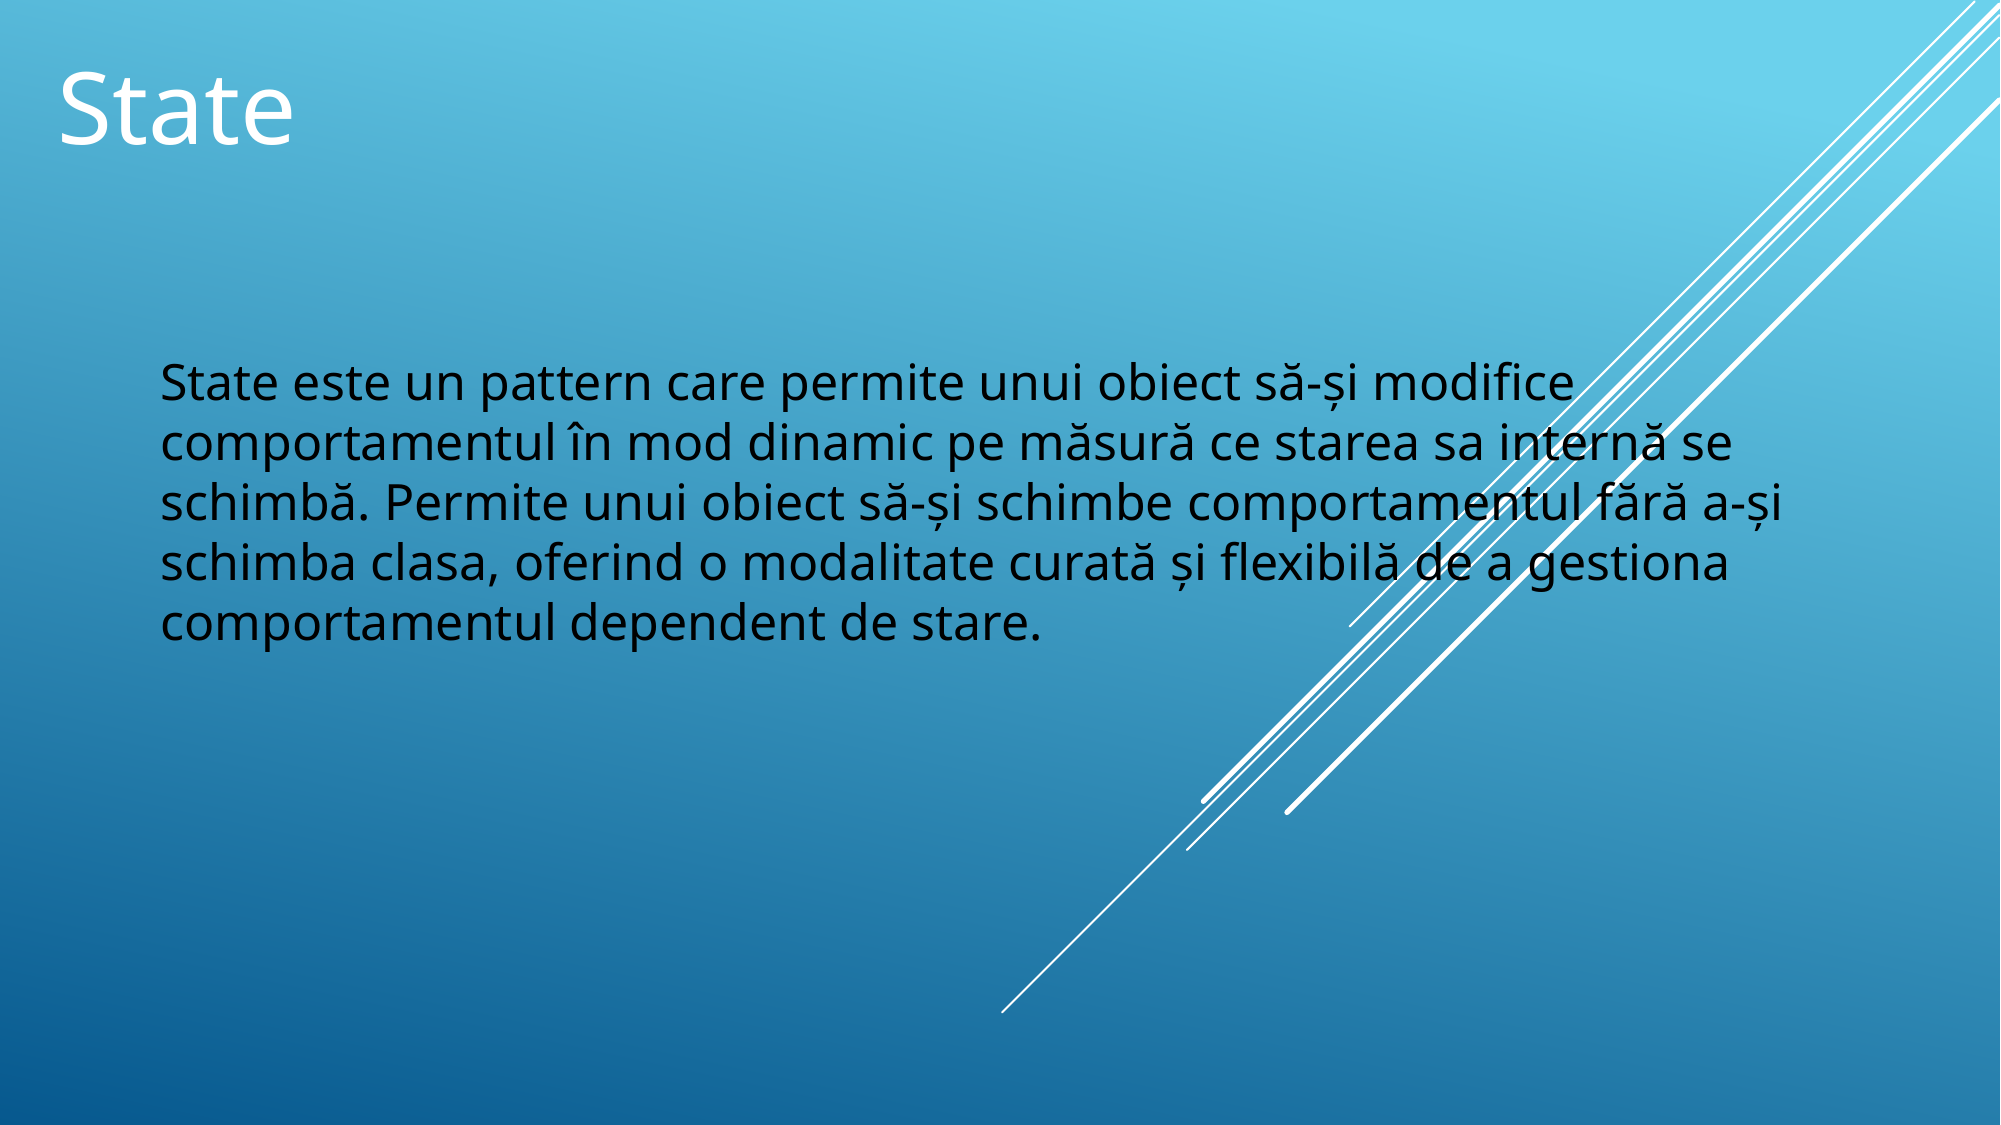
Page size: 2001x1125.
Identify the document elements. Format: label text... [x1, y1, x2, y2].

text_box State este un pattern care permite unui obiect să-și modifice comportamentul în mod dinamic pe măsură ce starea sa internă se schimbă. Permite unui obiect să-și schimbe comportamentul fără a-și schimba clasa, oferind o modalitate curată și flexibilă de a gestiona comportamentul dependent de stare. [145, 342, 1905, 658]
text_box State [42, 37, 903, 172]
